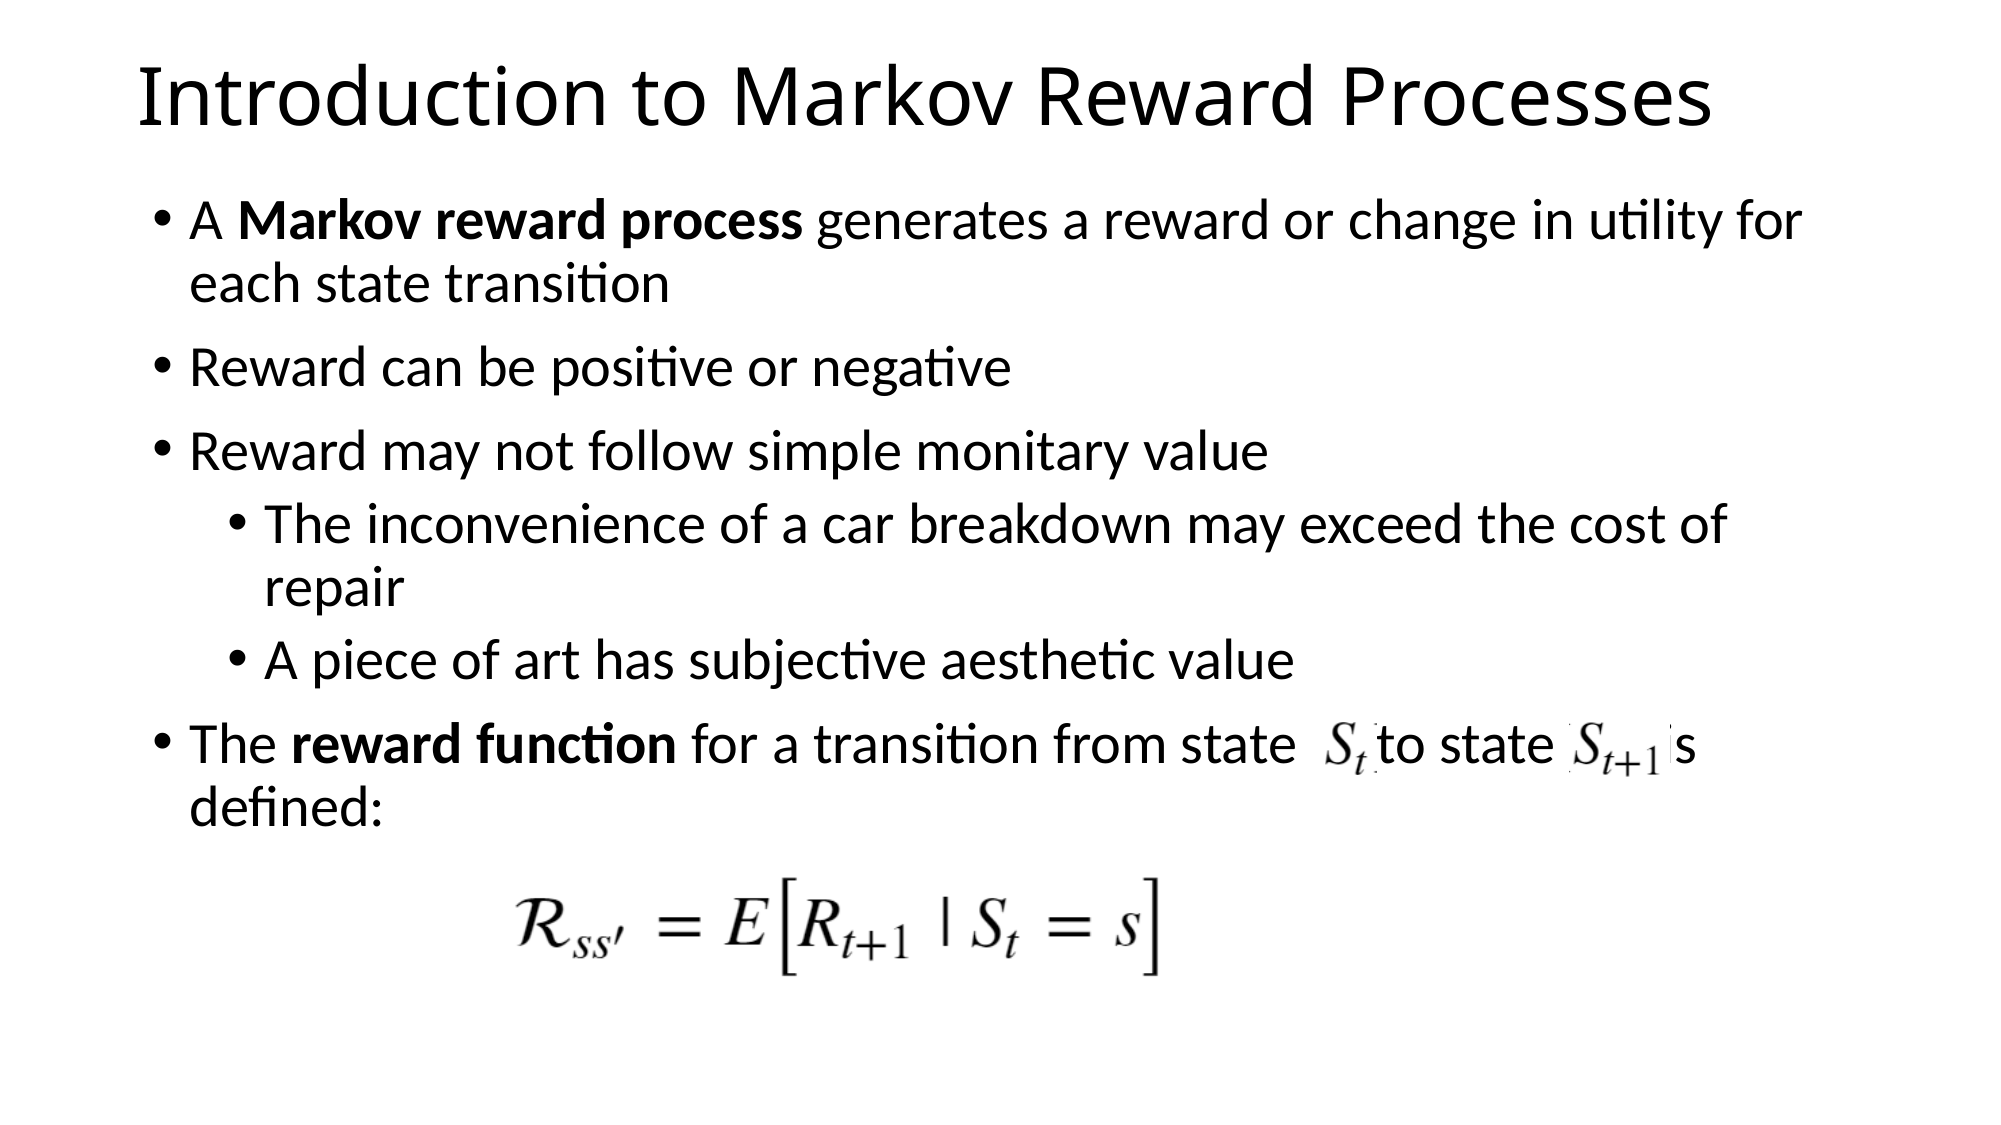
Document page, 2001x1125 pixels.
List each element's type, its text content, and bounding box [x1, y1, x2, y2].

title Introduction to Markov Reward Processes [122, 47, 1848, 151]
picture [1569, 710, 1670, 785]
list A Markov reward process generates a reward or change in utility for each state transition Reward can be positive or negative Reward may not follow simple monitary value The inconvenience of a car breakdown may exceed the cost of repair A piece of art has subjective aesthetic value The reward function for a transition from state to state is defined: [137, 182, 1863, 1014]
picture [1317, 713, 1377, 782]
picture [505, 871, 1174, 983]
